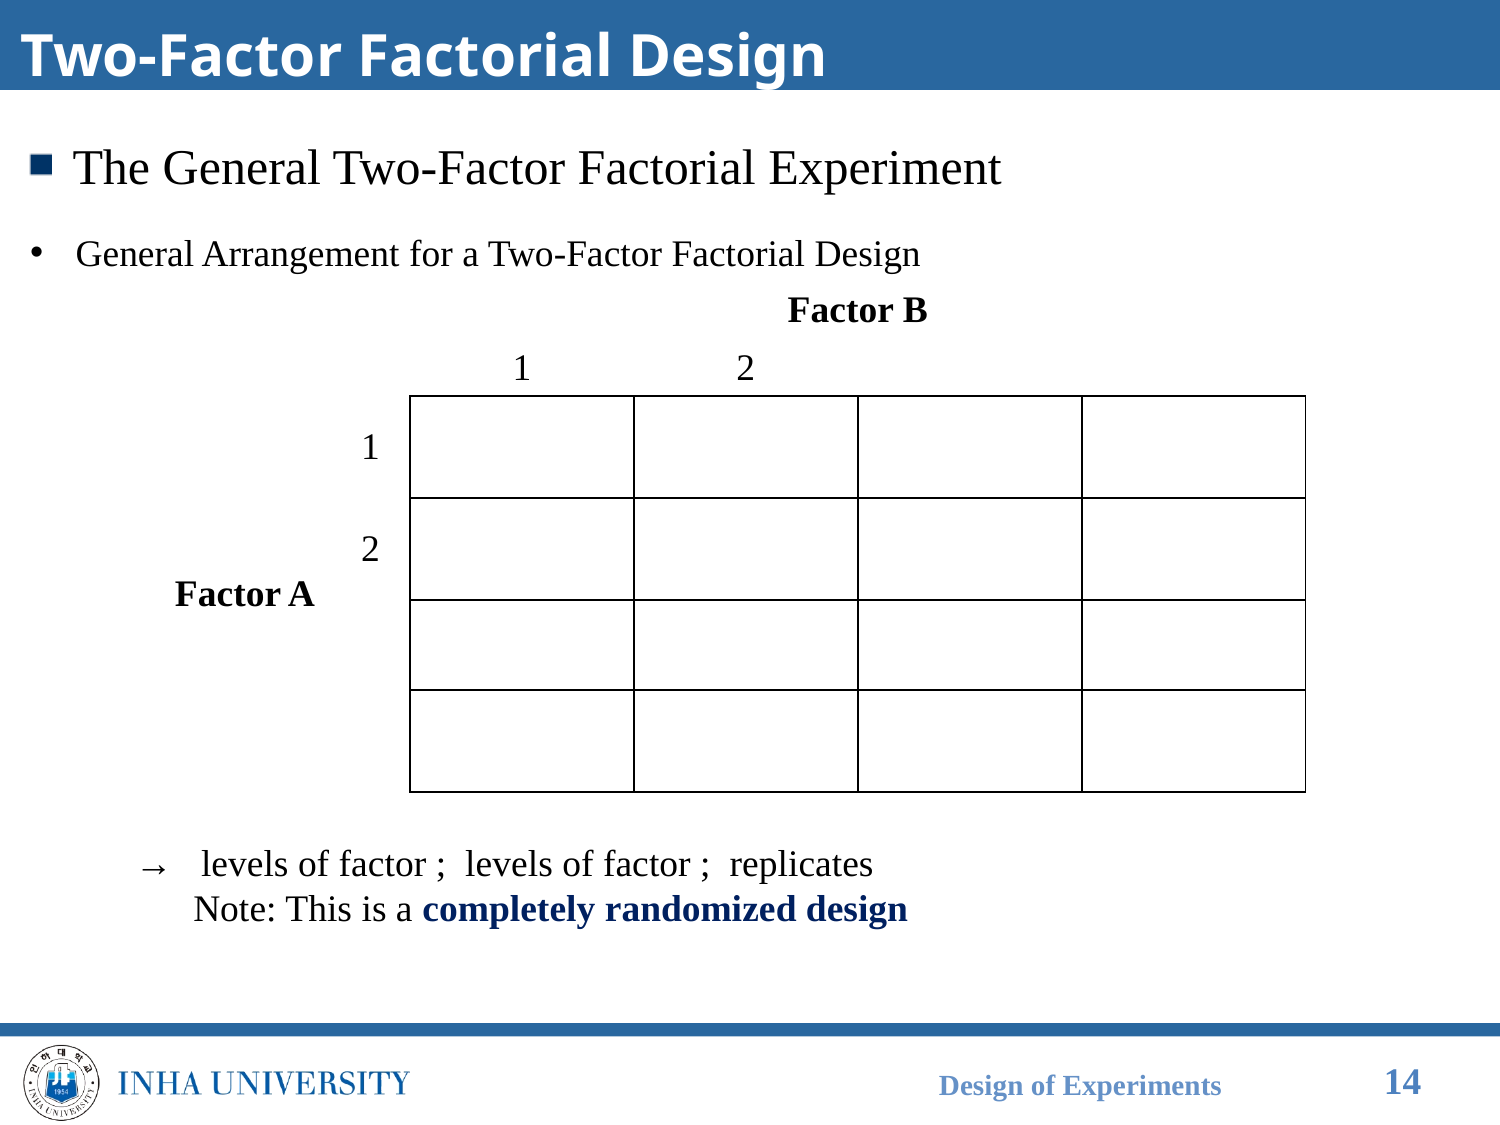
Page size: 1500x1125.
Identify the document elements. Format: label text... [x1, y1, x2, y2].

picture [16, 146, 52, 182]
text_box Design of Experiments [891, 1058, 1270, 1106]
title Two-Factor Factorial Design [5, 19, 1483, 88]
picture [9, 1037, 423, 1125]
